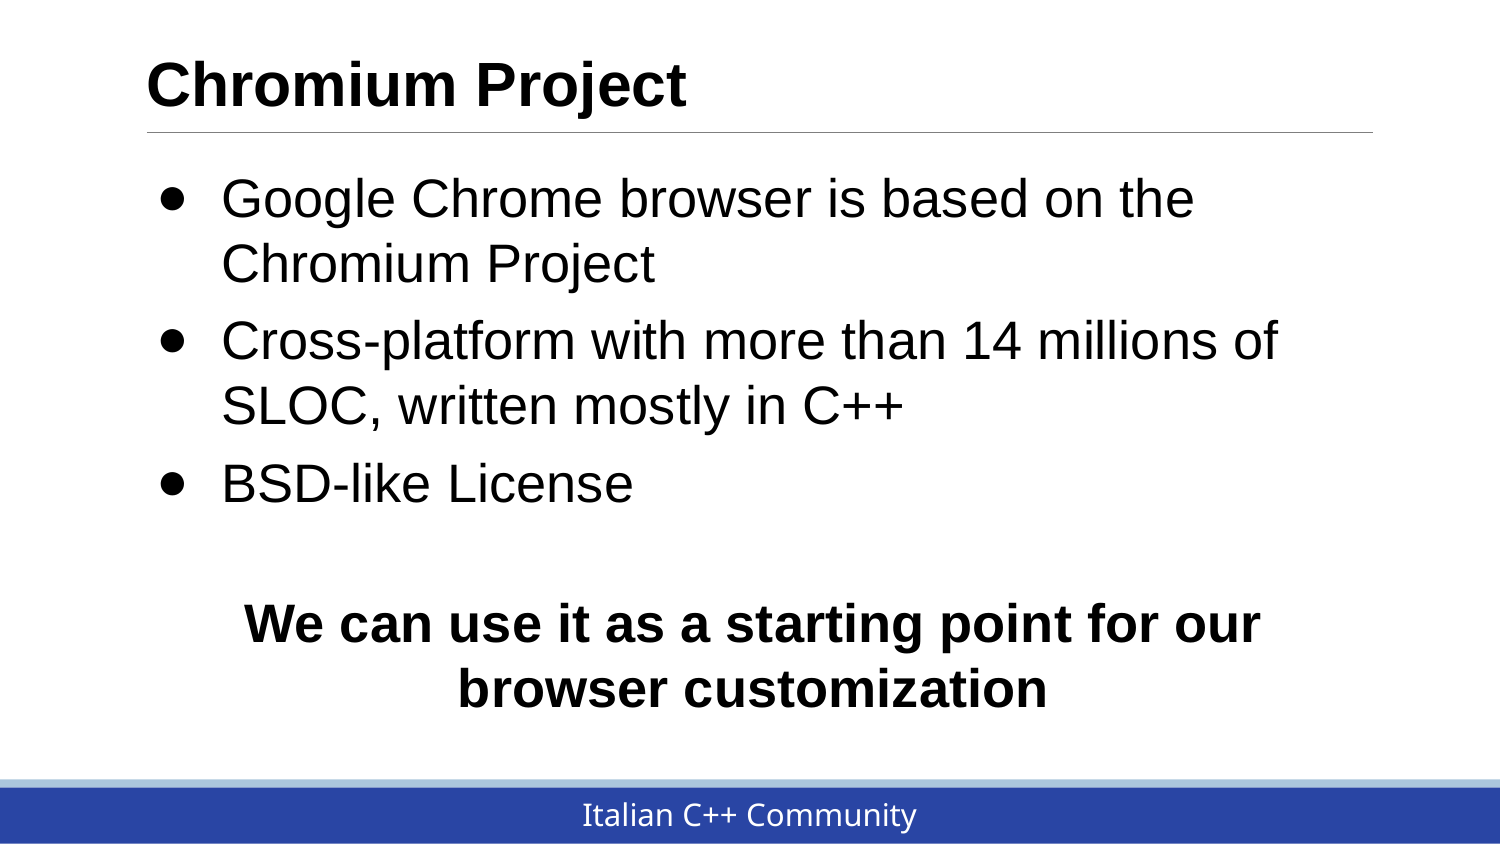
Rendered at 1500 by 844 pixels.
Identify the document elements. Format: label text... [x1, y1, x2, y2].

list Google Chrome browser is based on the Chromium Project Cross-platform with more than 14 millions of SLOC, written mostly in C++ BSD-like License We can use it as a starting point for our browser customization [135, 152, 1373, 759]
title Chromium Project [135, 1, 1373, 131]
